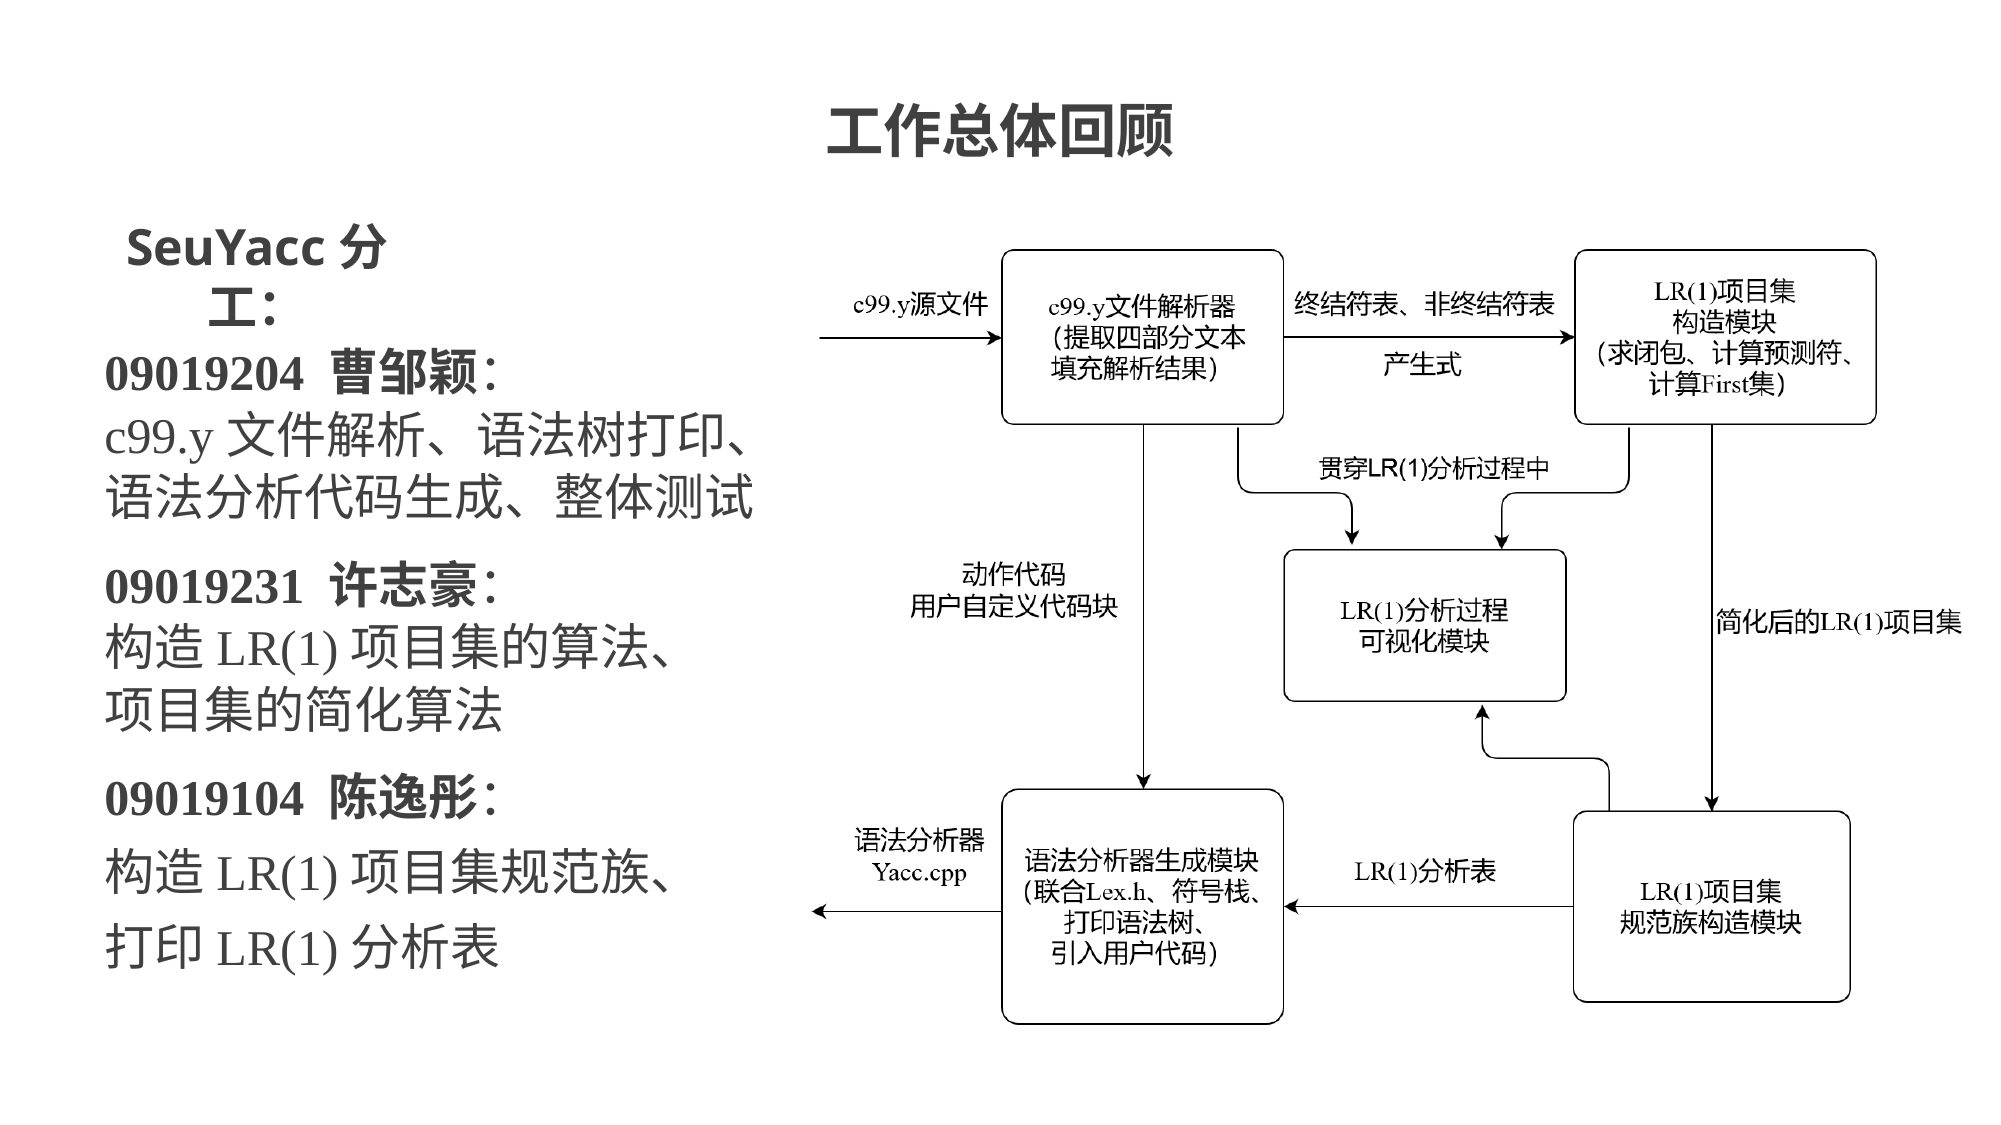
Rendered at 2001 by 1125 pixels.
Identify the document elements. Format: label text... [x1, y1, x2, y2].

text_box 工作总体回顾 [771, 87, 1228, 172]
picture [758, 208, 2000, 1065]
text_box SeuYacc分工： [90, 208, 424, 343]
text_box 09019204 曹邹颖： c99.y文件解析、语法树打印、 语法分析代码生成、整体测试 09019231 许志豪： 构造LR(1)项目集的算法、 项目集的简化算法 09019104 陈逸彤： 构造LR(1)项目集规范族、 打印LR(1)分析表 [89, 330, 758, 983]
